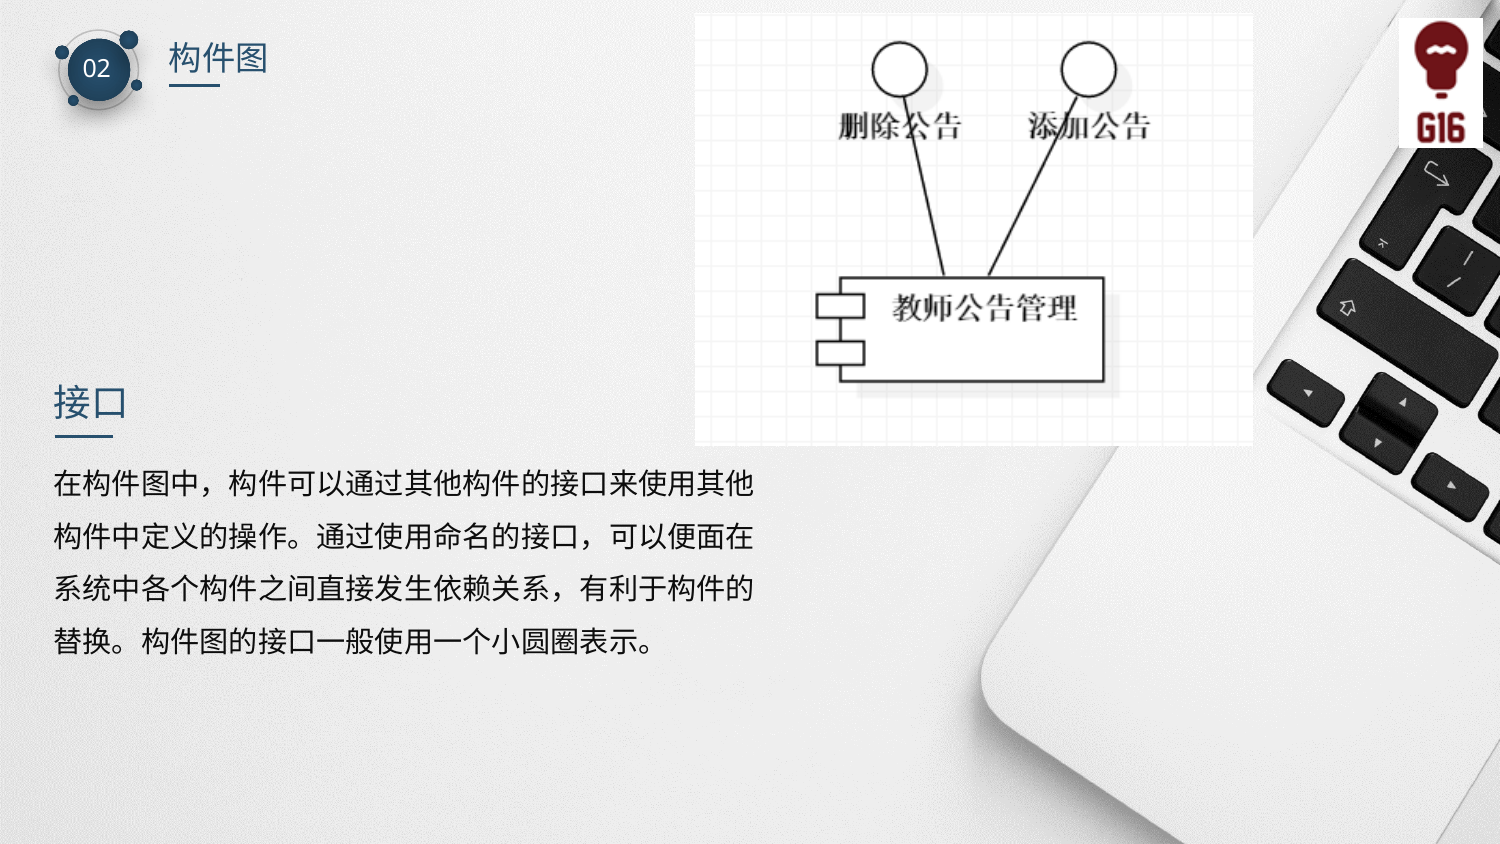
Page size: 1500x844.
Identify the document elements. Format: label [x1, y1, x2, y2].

text_box [55, 30, 143, 110]
picture [0, 0, 1500, 844]
